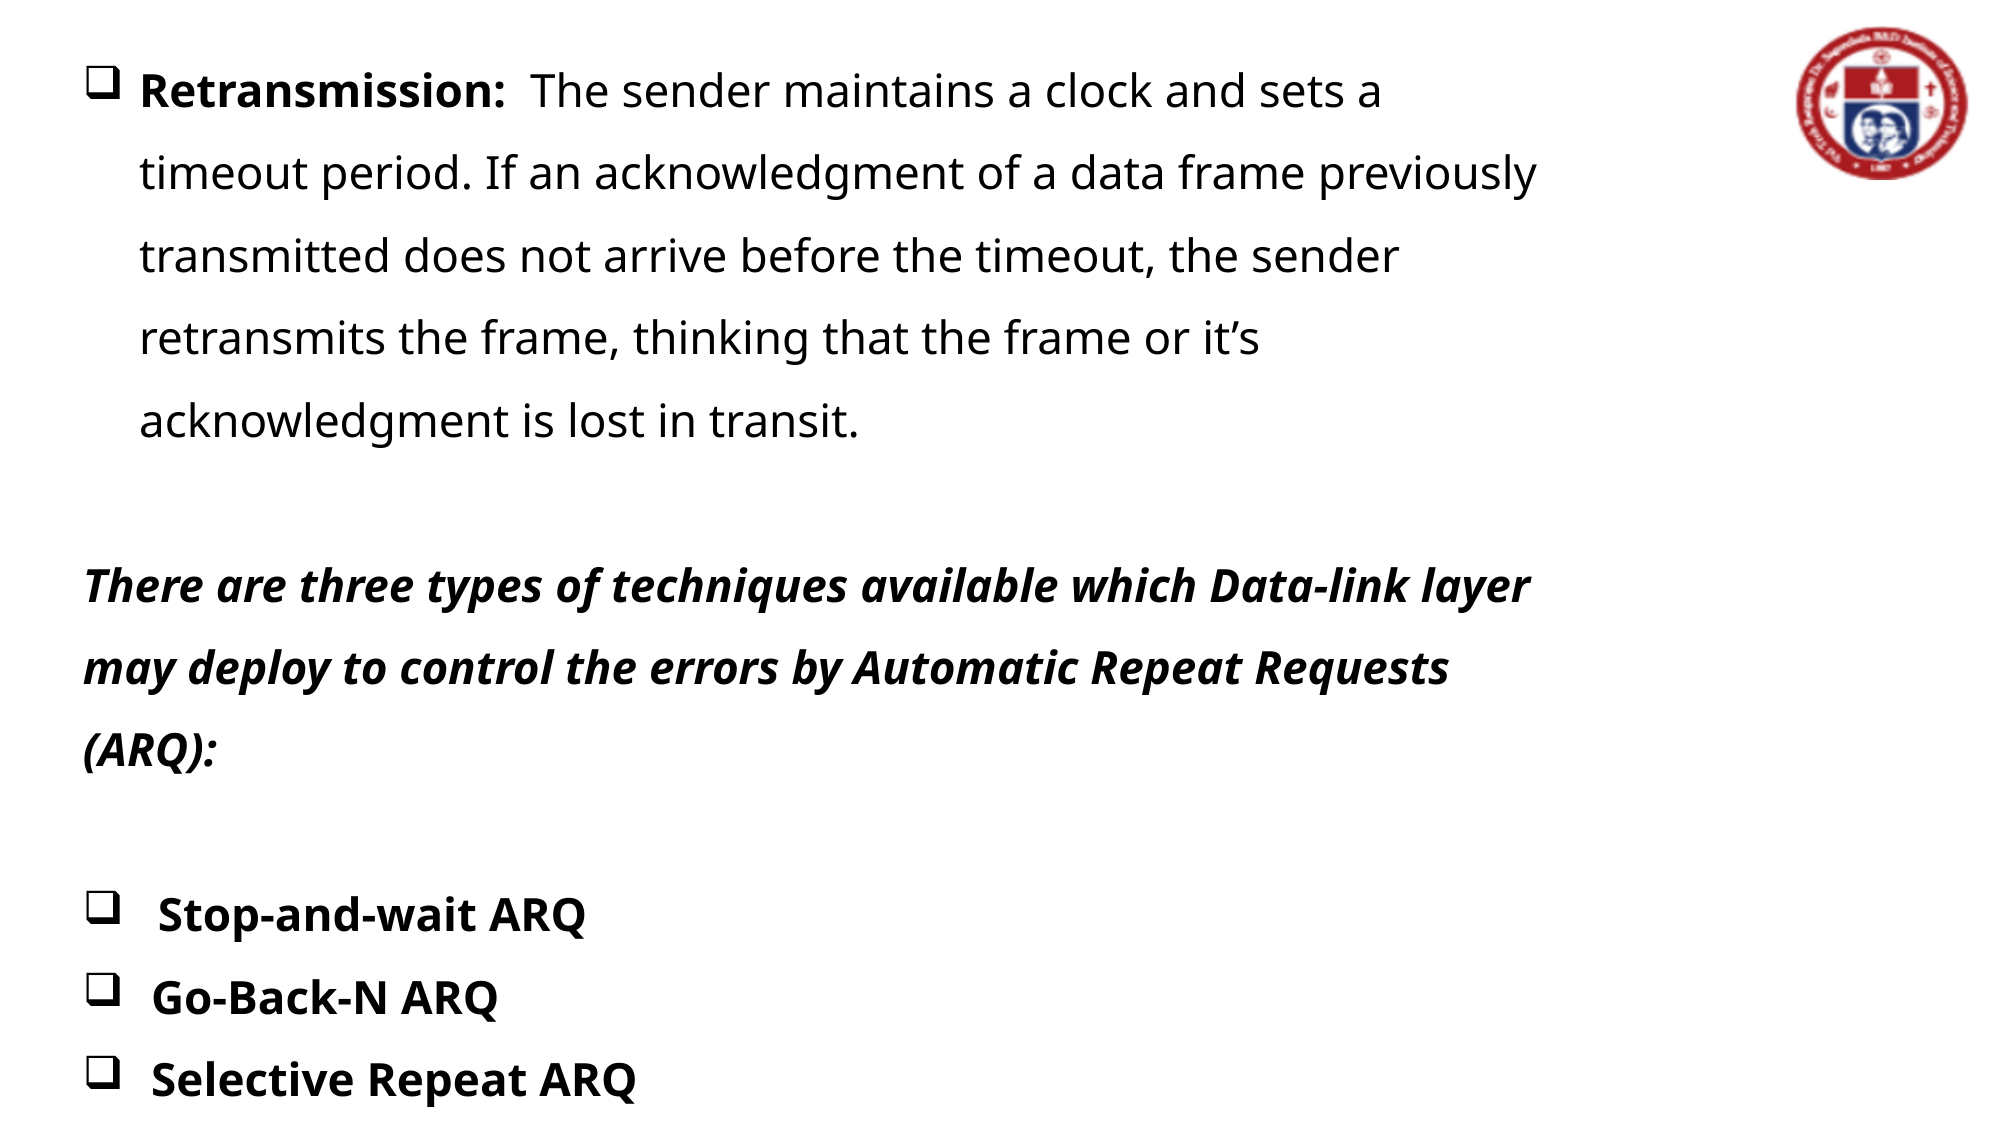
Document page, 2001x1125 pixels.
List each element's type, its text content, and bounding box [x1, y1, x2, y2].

picture [1794, 26, 1973, 180]
text_box Retransmission: The sender maintains a clock and sets a timeout period. If an acknowledgment of a data frame previously transmitted does not arrive before the timeout, the sender retransmits the frame, thinking that the frame or it’s acknowledgment is lost in transit. There are three types of techniques available which Data-link layer may deploy to control the errors by Automatic Repeat Requests (ARQ): Stop-and-wait ARQ Go-Back-N ARQ Selective Repeat ARQ [68, 26, 1564, 1125]
